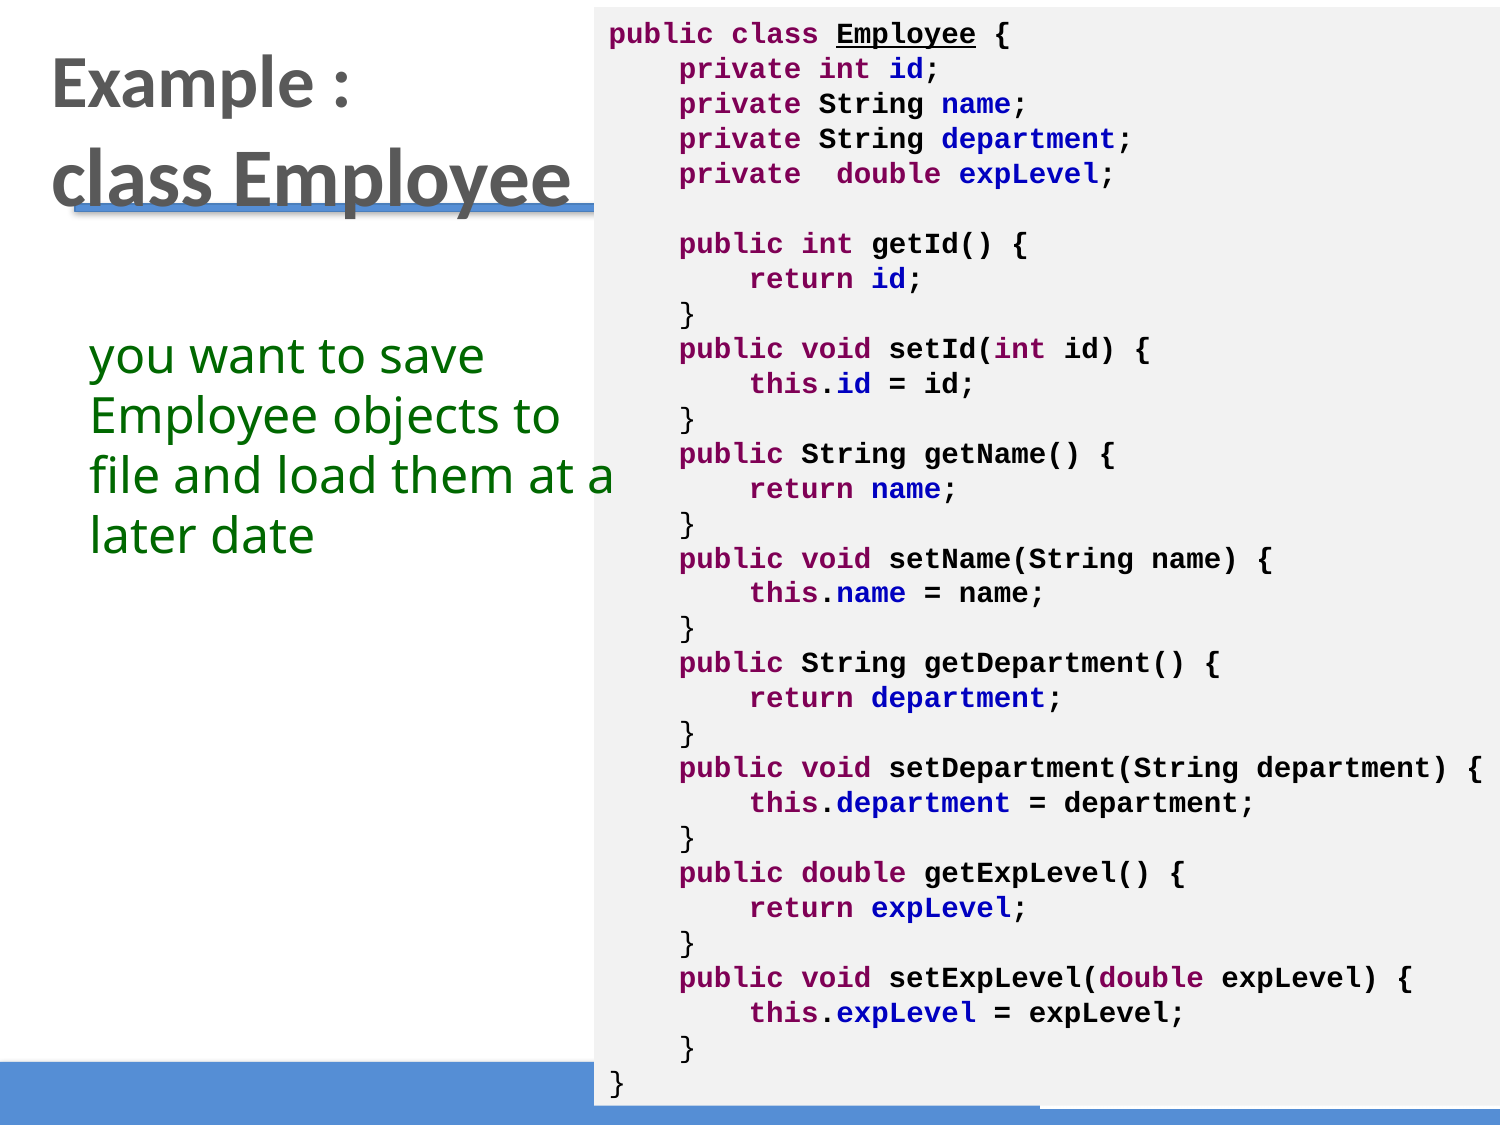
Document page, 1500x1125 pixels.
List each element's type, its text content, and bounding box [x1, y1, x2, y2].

text_box you want to save Employee objects to file and load them at a later date [75, 316, 638, 572]
text_box public class Employee { private int id; private String name; private String department; private double expLevel; public int getId() { return id; } public void setId(int id) { this.id = id; } public String getName() { return name; } public void setName(String name) { this.name = name; } public String getDepartment() { return department; } public void setDepartment(String department) { this.department = department; } public double getExpLevel() { return expLevel; } public void setExpLevel(double expLevel) { this.expLevel = expLevel; } } [594, 7, 1500, 1106]
title Example : class Employee [36, 25, 594, 156]
